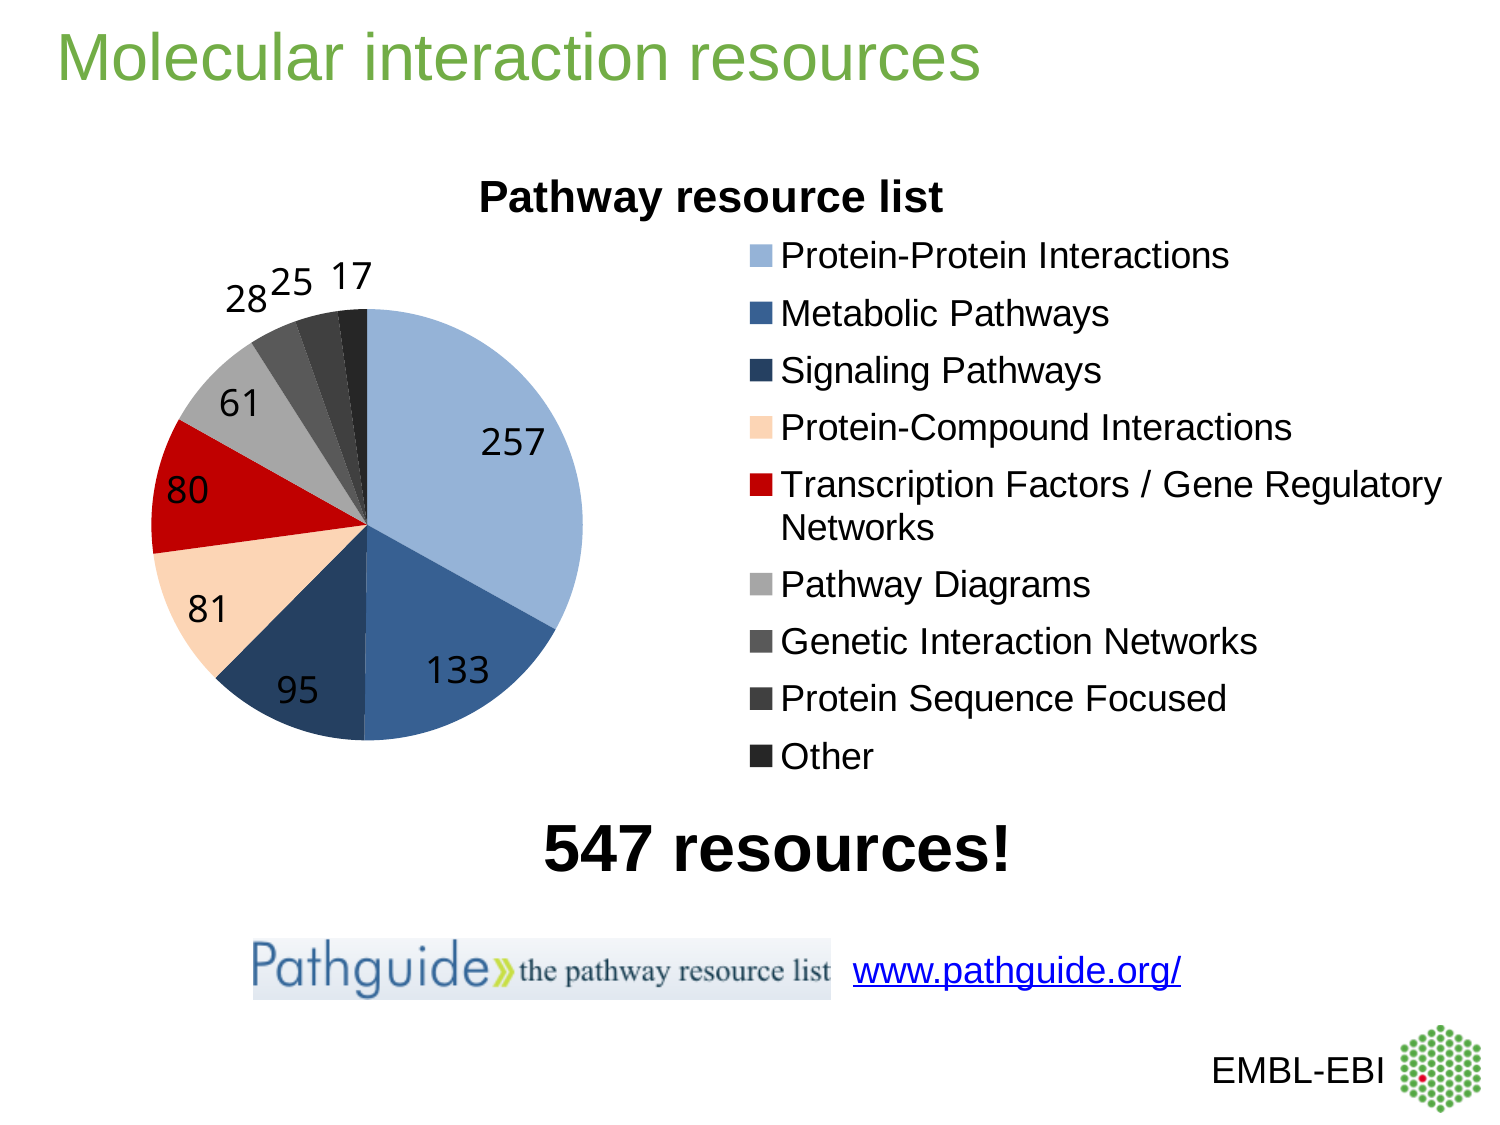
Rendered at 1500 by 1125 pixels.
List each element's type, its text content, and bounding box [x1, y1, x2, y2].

text_box 547 resources! [528, 812, 1029, 892]
picture [1396, 1025, 1481, 1113]
text_box www.pathguide.org/ [838, 938, 1197, 998]
chart [0, 136, 1477, 805]
title Molecular interaction resources [41, 0, 1392, 135]
picture [253, 938, 831, 1000]
